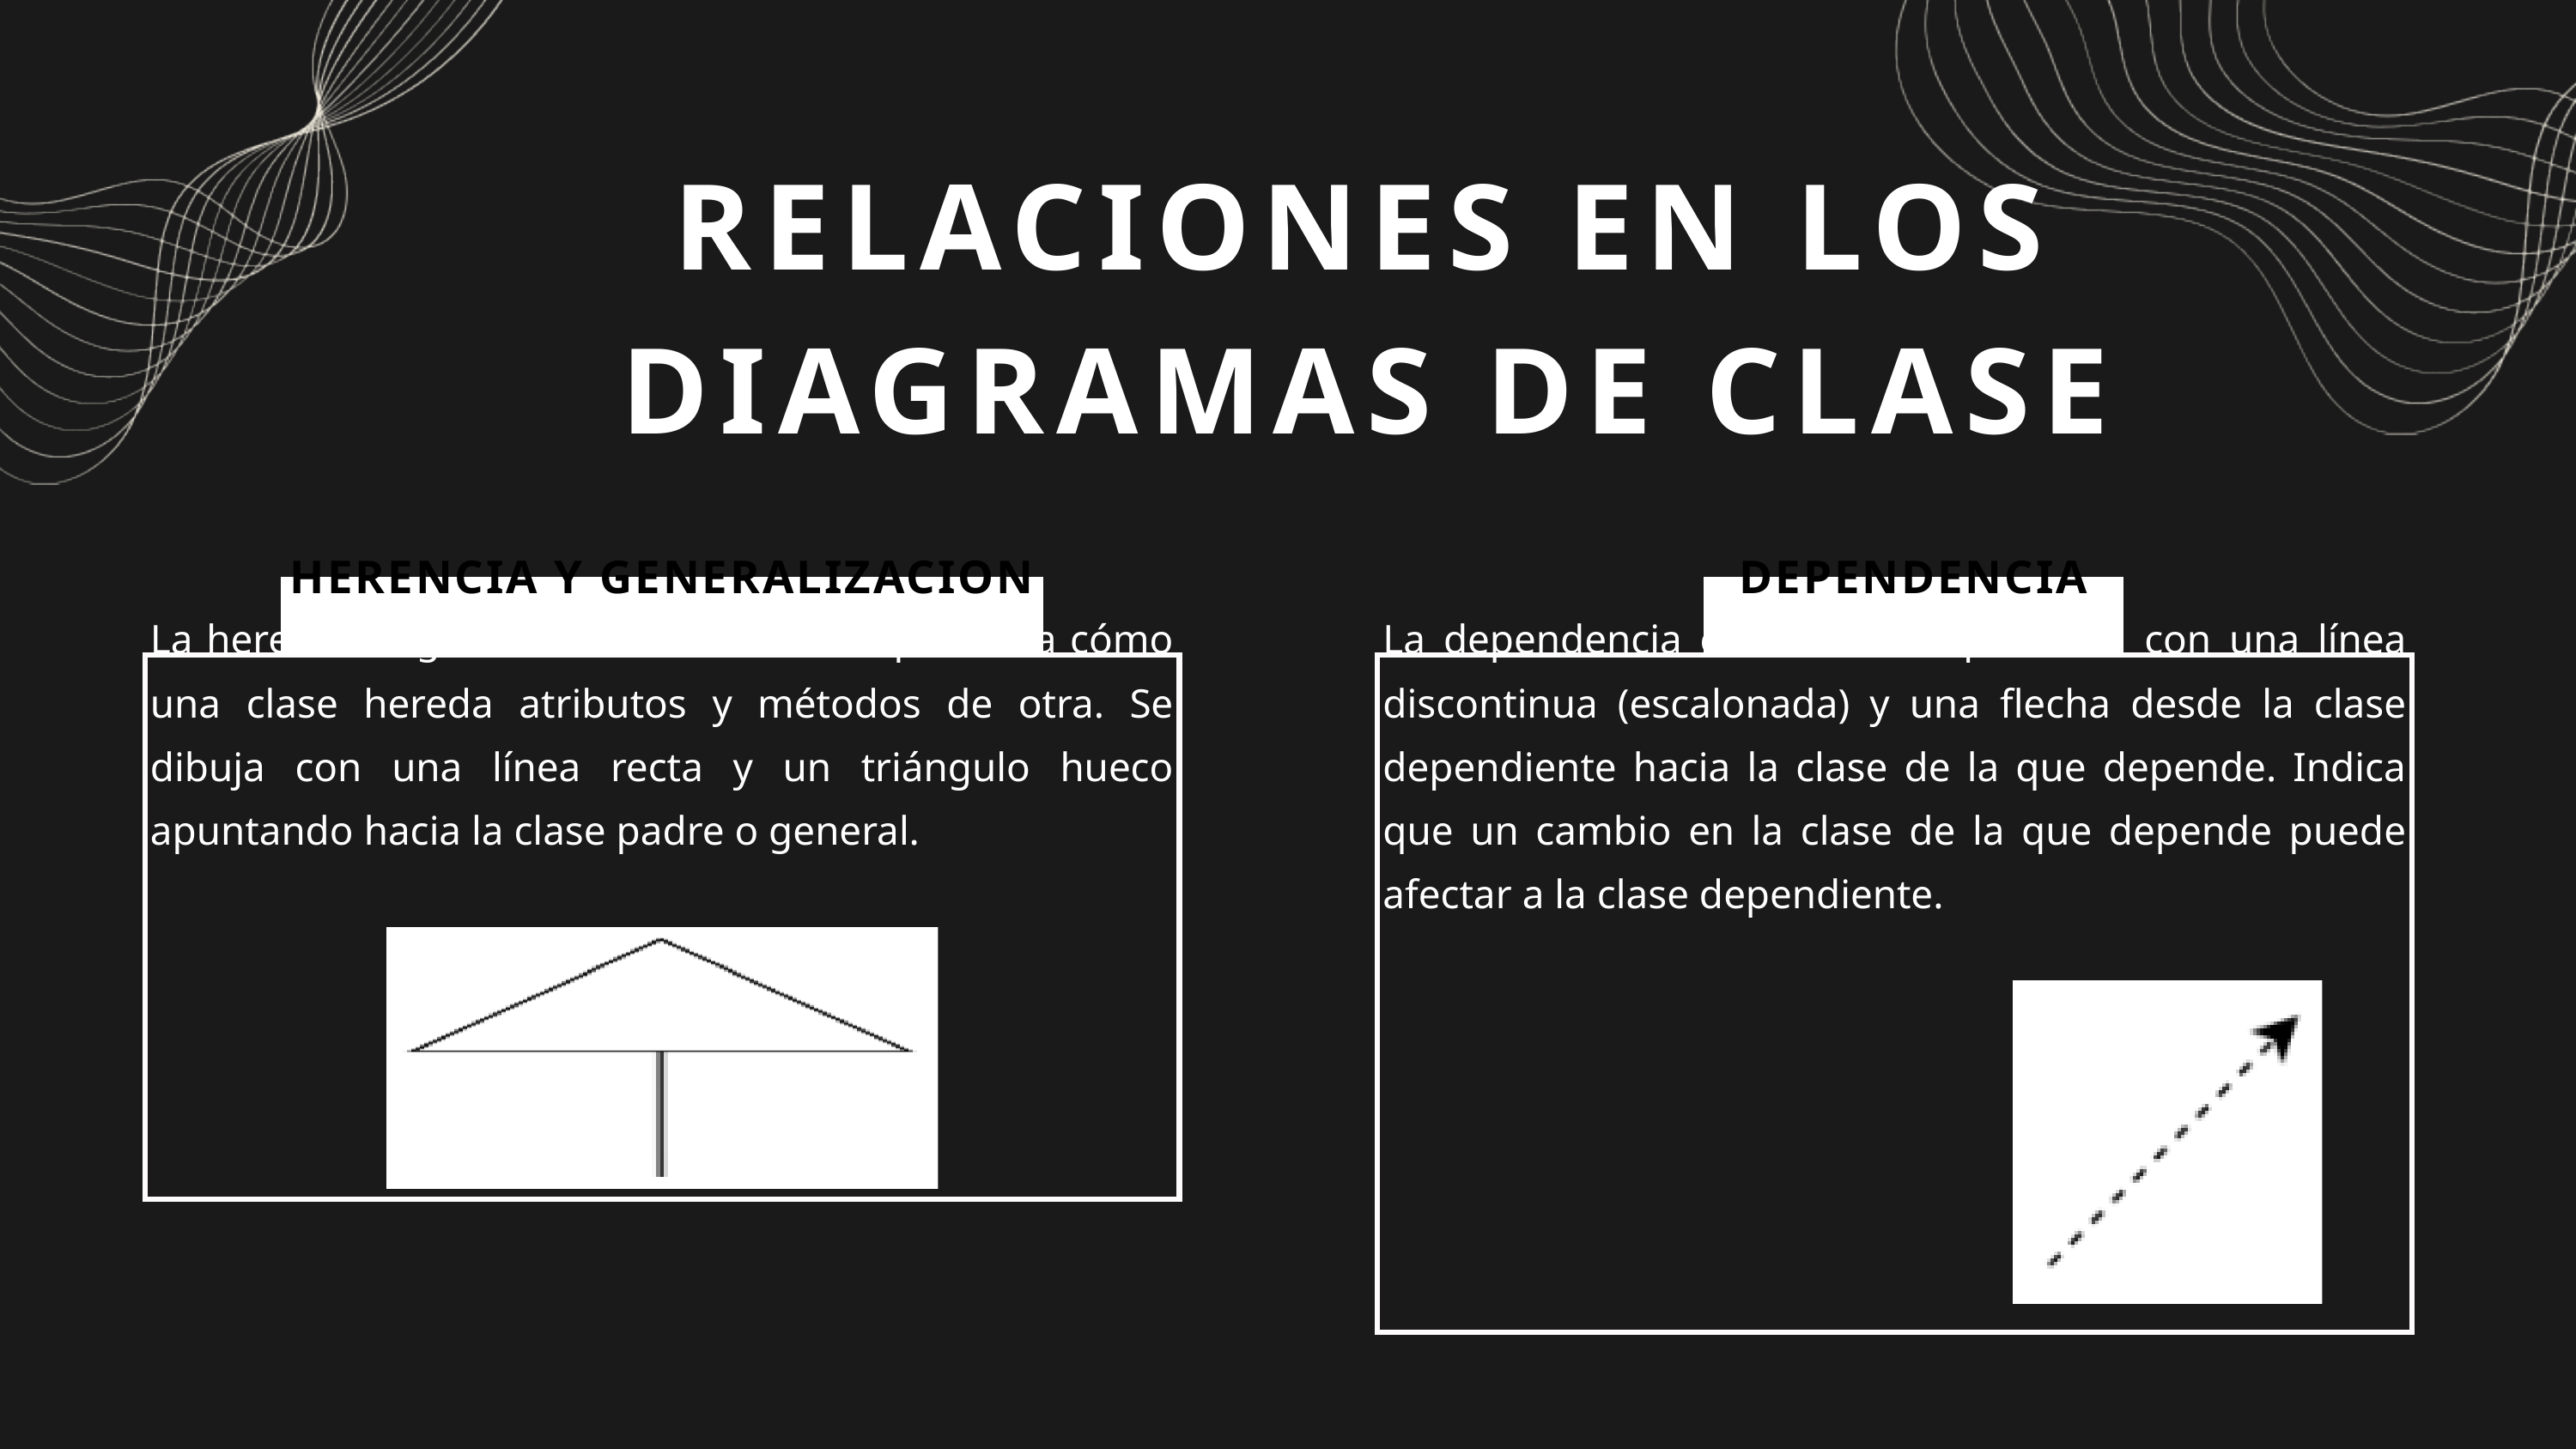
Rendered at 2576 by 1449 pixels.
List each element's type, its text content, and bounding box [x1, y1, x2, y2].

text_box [1704, 577, 2123, 656]
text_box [144, 655, 1180, 1200]
text_box RELACIONES EN LOS DIAGRAMAS DE CLASE [300, 130, 2432, 458]
text_box [0, 0, 544, 485]
text_box [1894, 0, 2576, 435]
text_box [1376, 655, 2413, 1333]
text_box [281, 577, 1044, 656]
